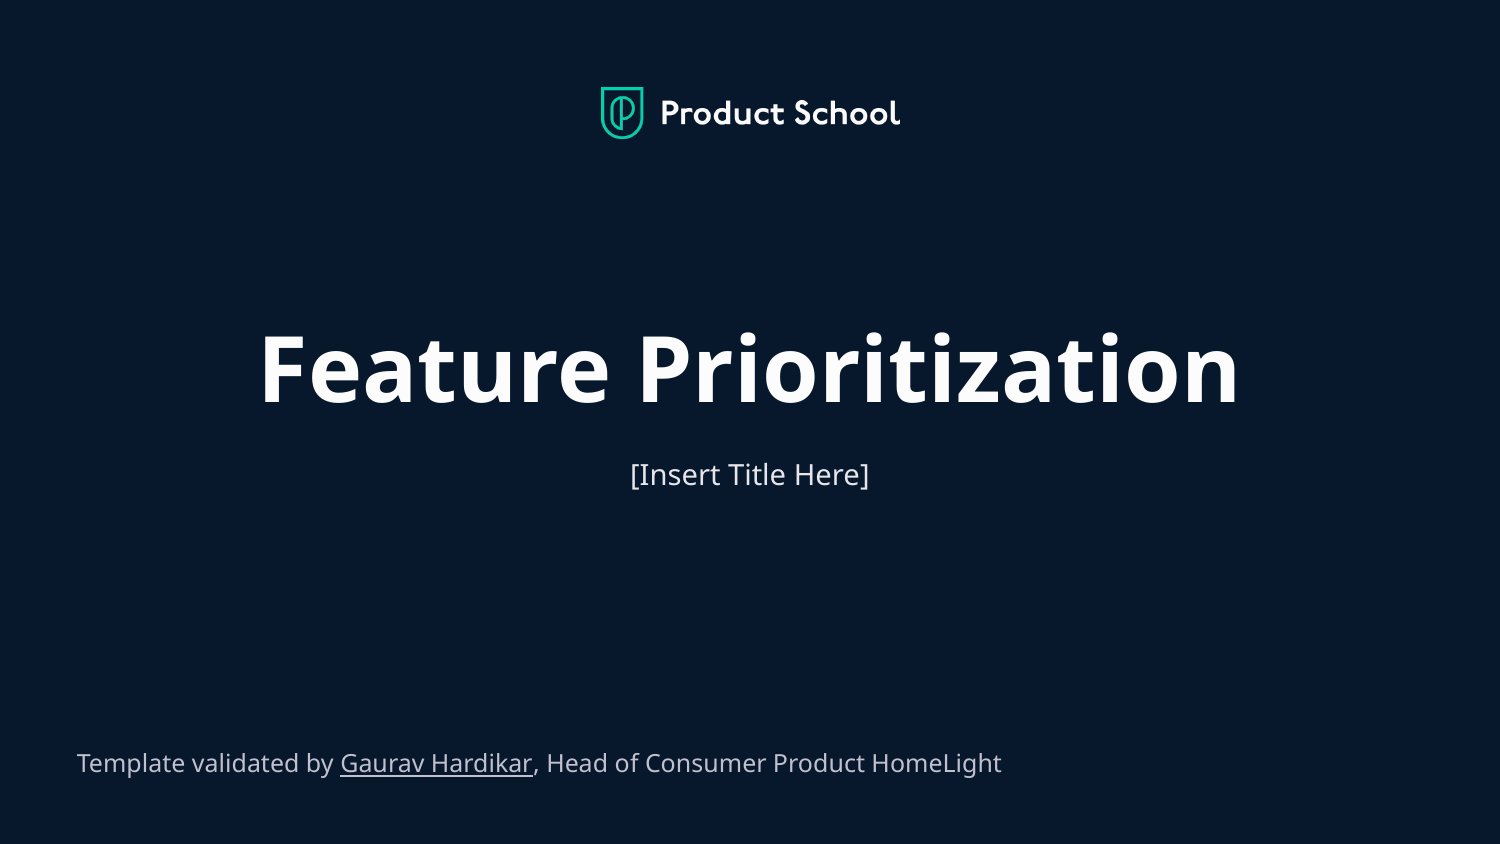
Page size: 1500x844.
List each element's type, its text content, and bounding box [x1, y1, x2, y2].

picture [600, 87, 900, 140]
text_box Feature Prioritization [229, 197, 1270, 535]
text_box Template validated by Gaurav Hardikar, Head of Consumer Product HomeLight [56, 732, 1023, 801]
text_box [Insert Title Here] [483, 441, 1017, 510]
